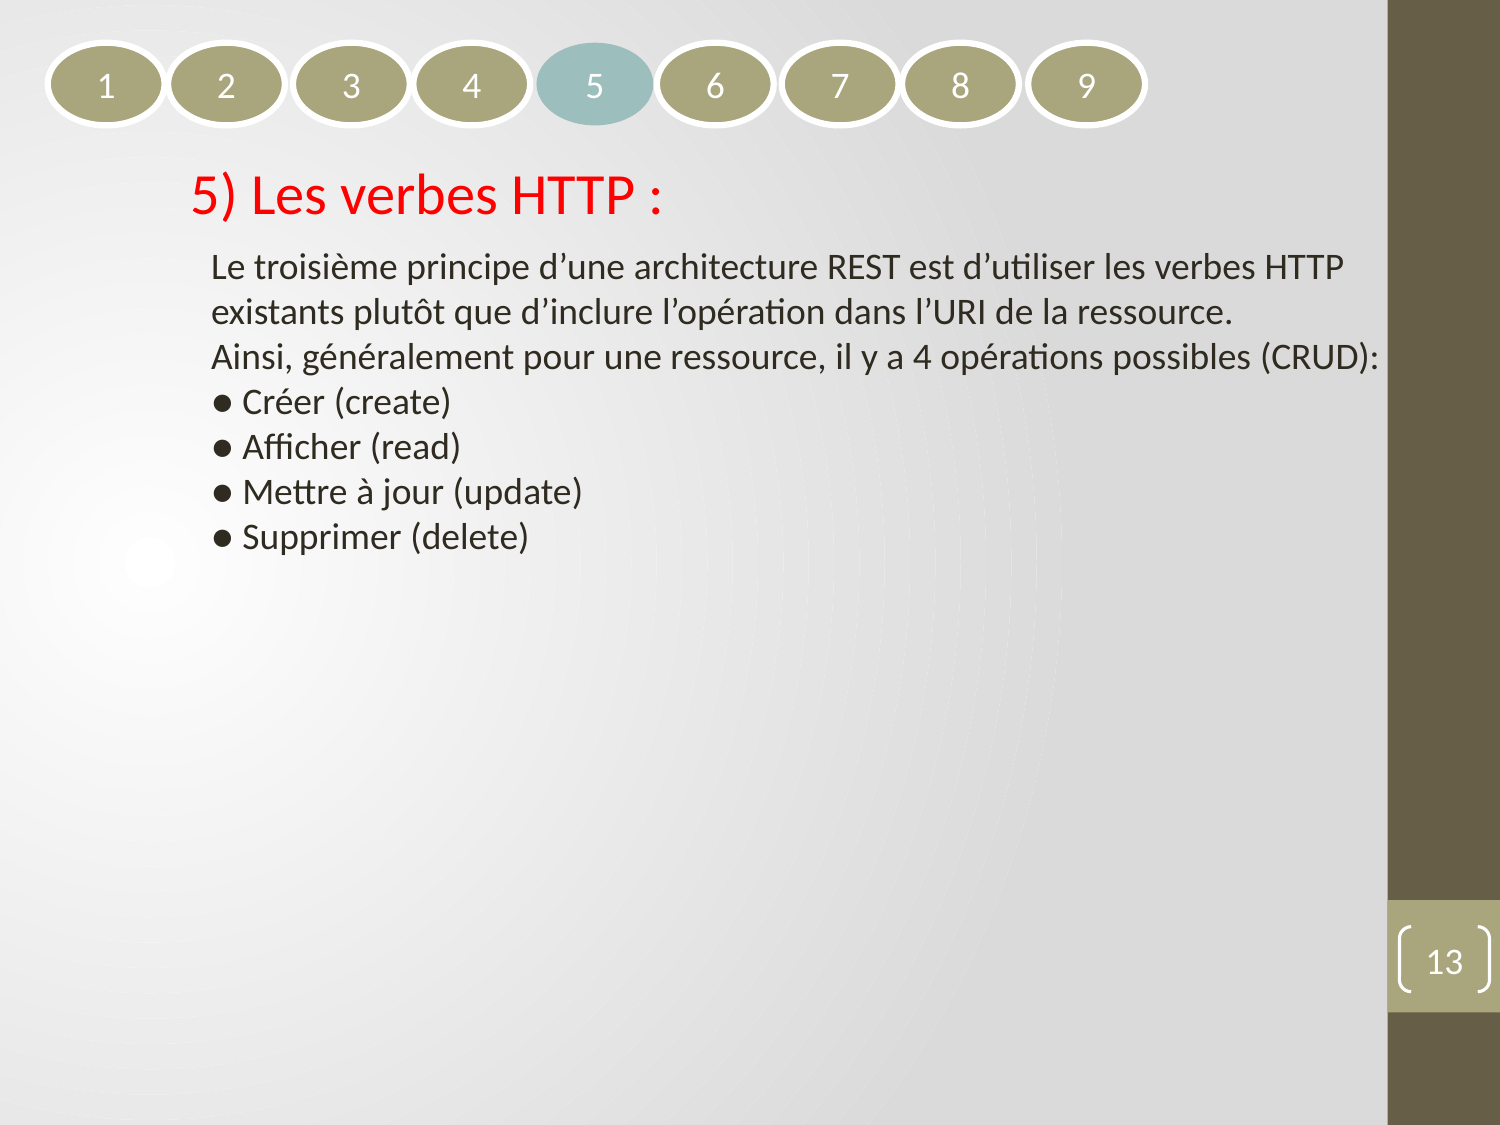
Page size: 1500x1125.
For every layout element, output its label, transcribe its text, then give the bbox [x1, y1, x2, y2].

text_box 9 [1025, 39, 1149, 129]
text_box 5 [536, 42, 654, 126]
text_box 2 [164, 39, 289, 129]
text_box 8 [898, 39, 1023, 129]
text_box 6 [653, 39, 777, 129]
text_box 1 [44, 39, 166, 129]
slide_number 13 [1397, 925, 1492, 994]
text_box 3 [289, 39, 412, 129]
text_box Le troisième principe d’une architecture REST est d’utiliser les verbes HTTP existants plutôt que d’inclure l’opération dans l’URI de la ressource. Ainsi, généralement pour une ressource, il y a 4 opérations possibles (CRUD): ● Créer (create) ● Afficher (read) ● Mettre à jour (update) ● Supprimer (delete) [196, 234, 1404, 565]
text_box 5) Les verbes HTTP : [175, 149, 679, 234]
text_box 7 [778, 39, 900, 129]
text_box 4 [410, 39, 534, 129]
